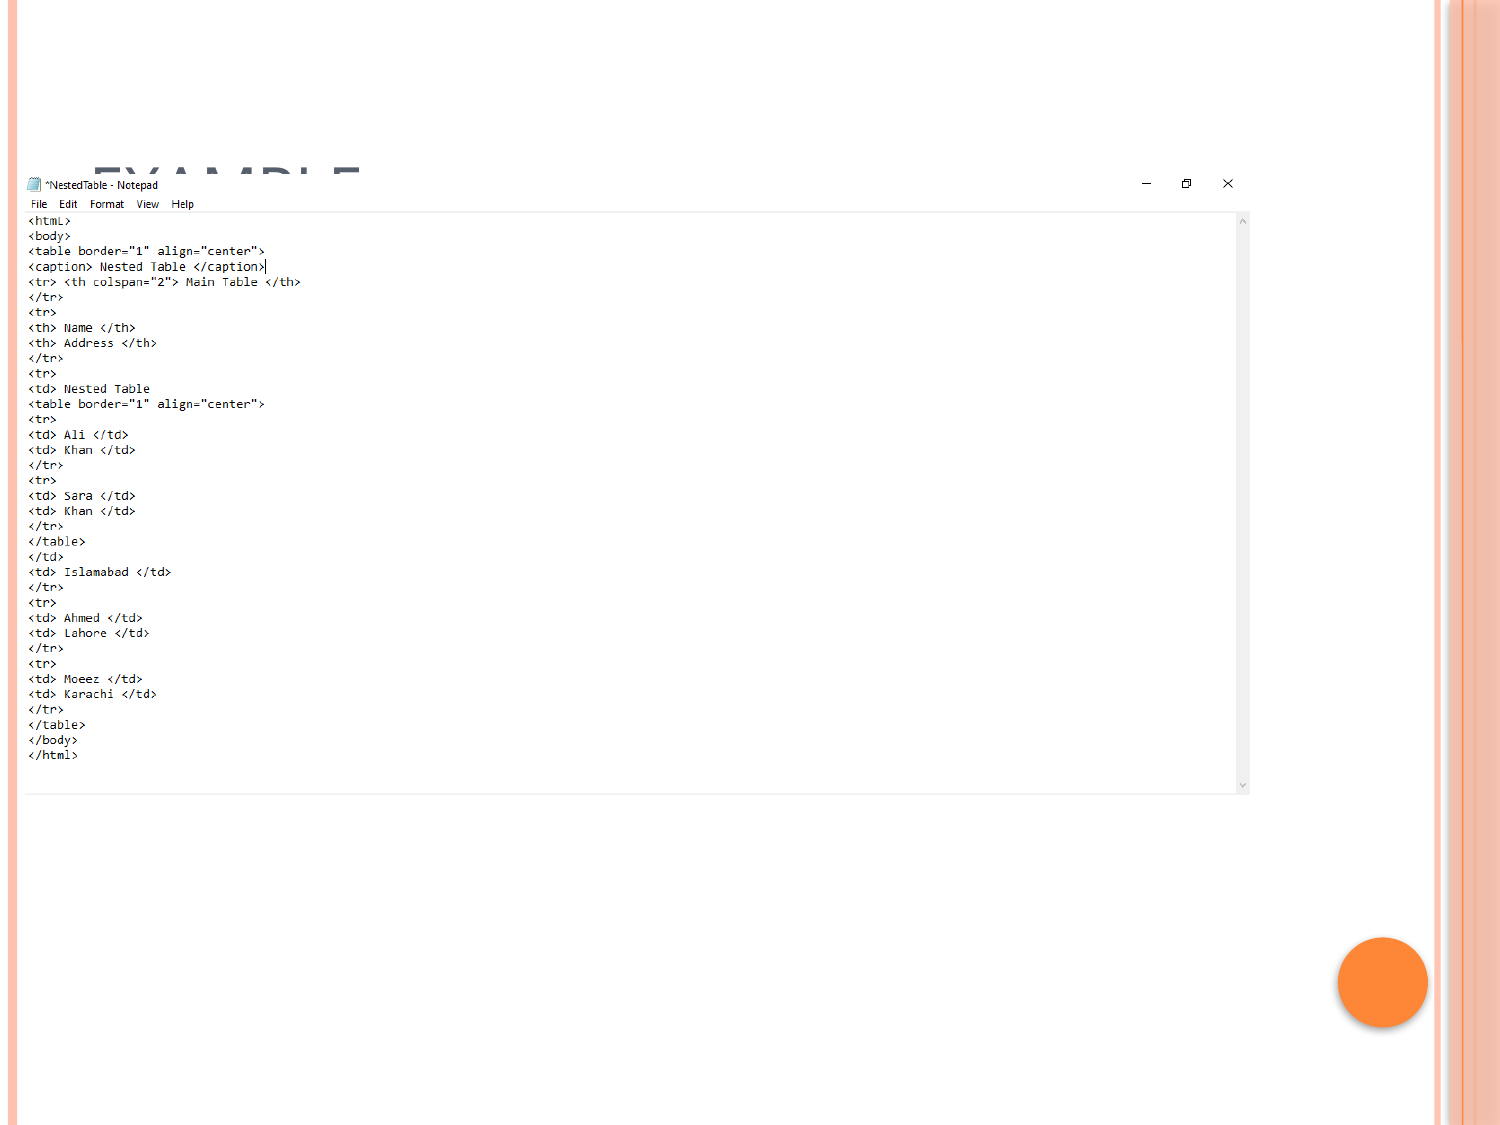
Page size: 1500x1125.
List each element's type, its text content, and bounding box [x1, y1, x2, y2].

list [24, 174, 1251, 796]
title Example [75, 45, 1300, 233]
